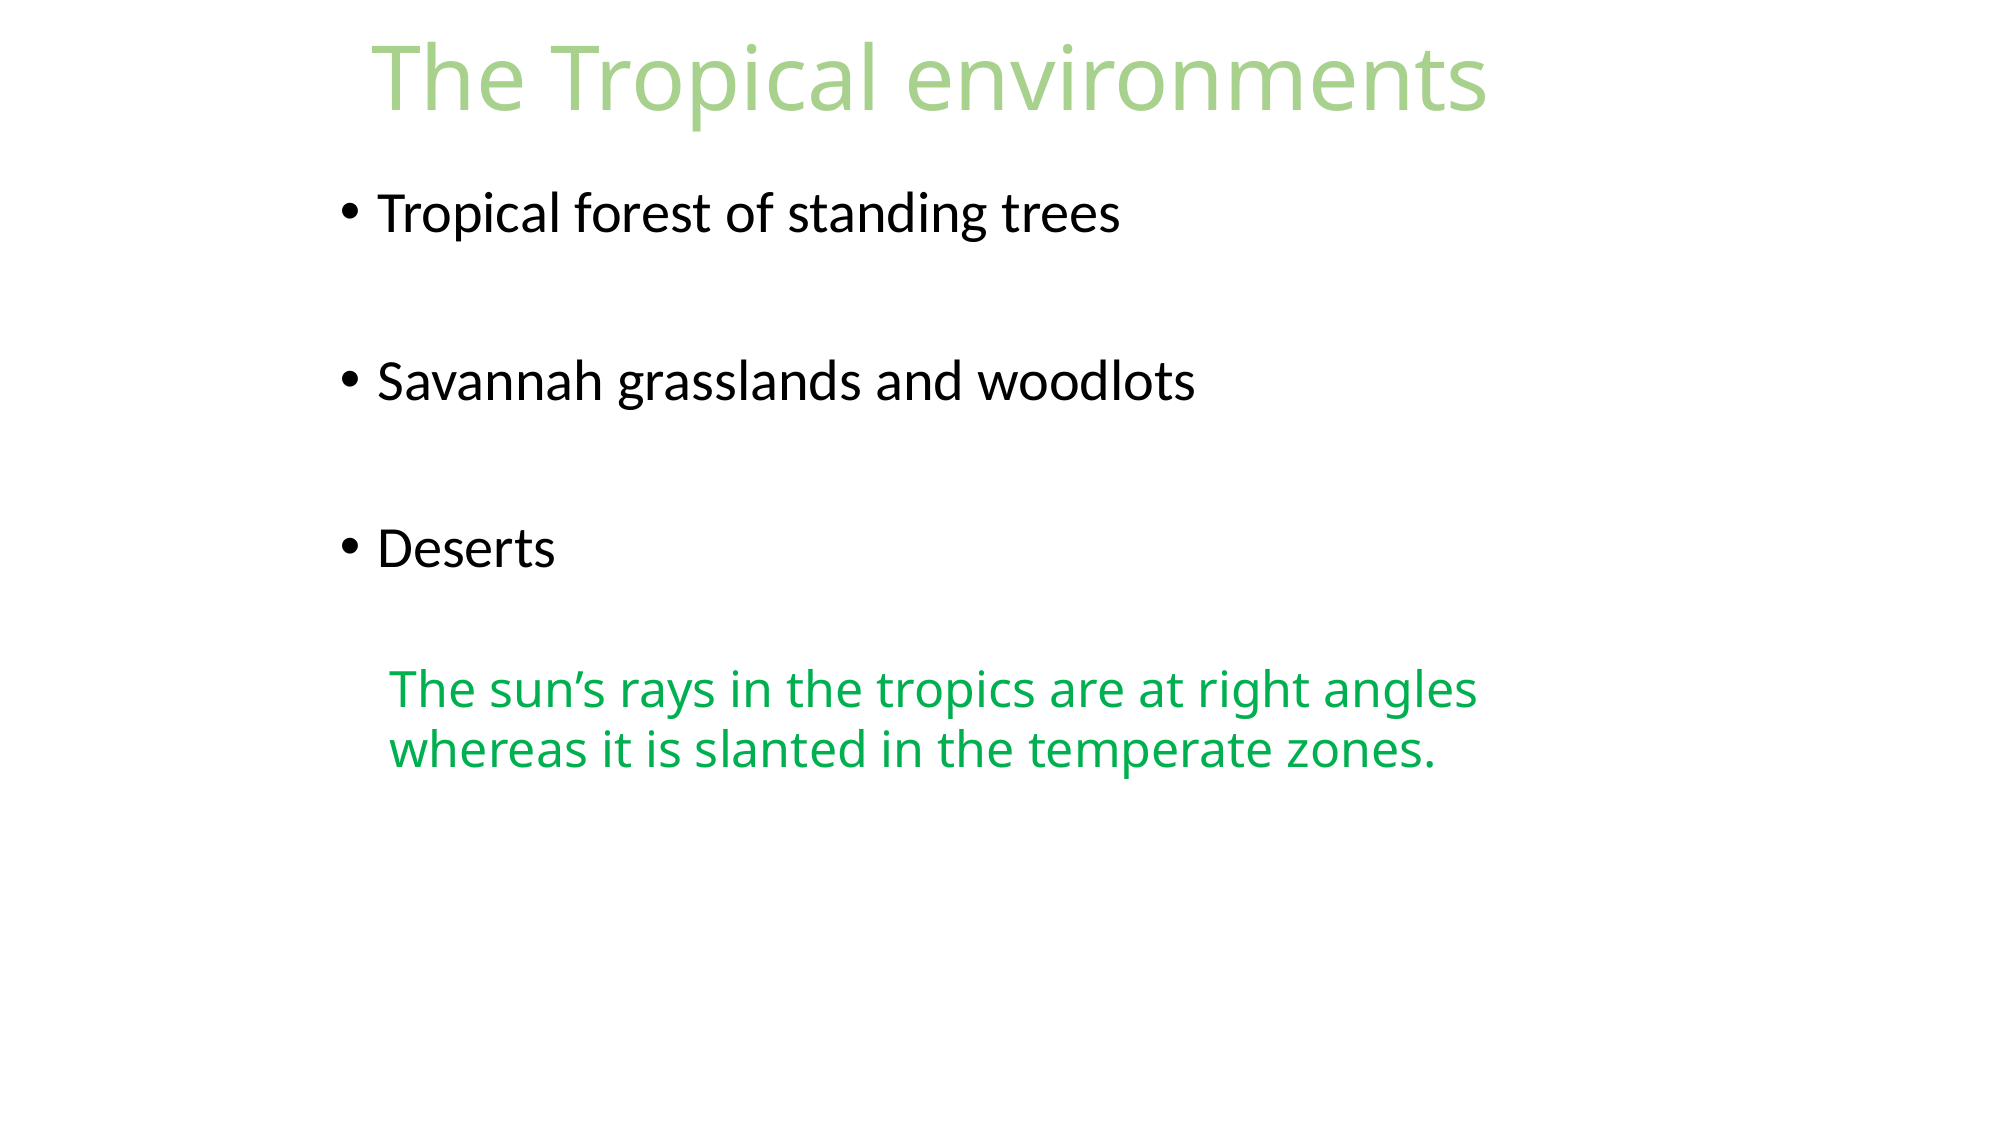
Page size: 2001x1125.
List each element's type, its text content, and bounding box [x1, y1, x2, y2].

text_box The sun’s rays in the tropics are at right angles whereas it is slanted in the temperate zones. [374, 649, 1563, 785]
title The Tropical environments [337, 24, 1525, 138]
list Tropical forest of standing trees Savannah grasslands and woodlots Deserts [324, 174, 1513, 1060]
